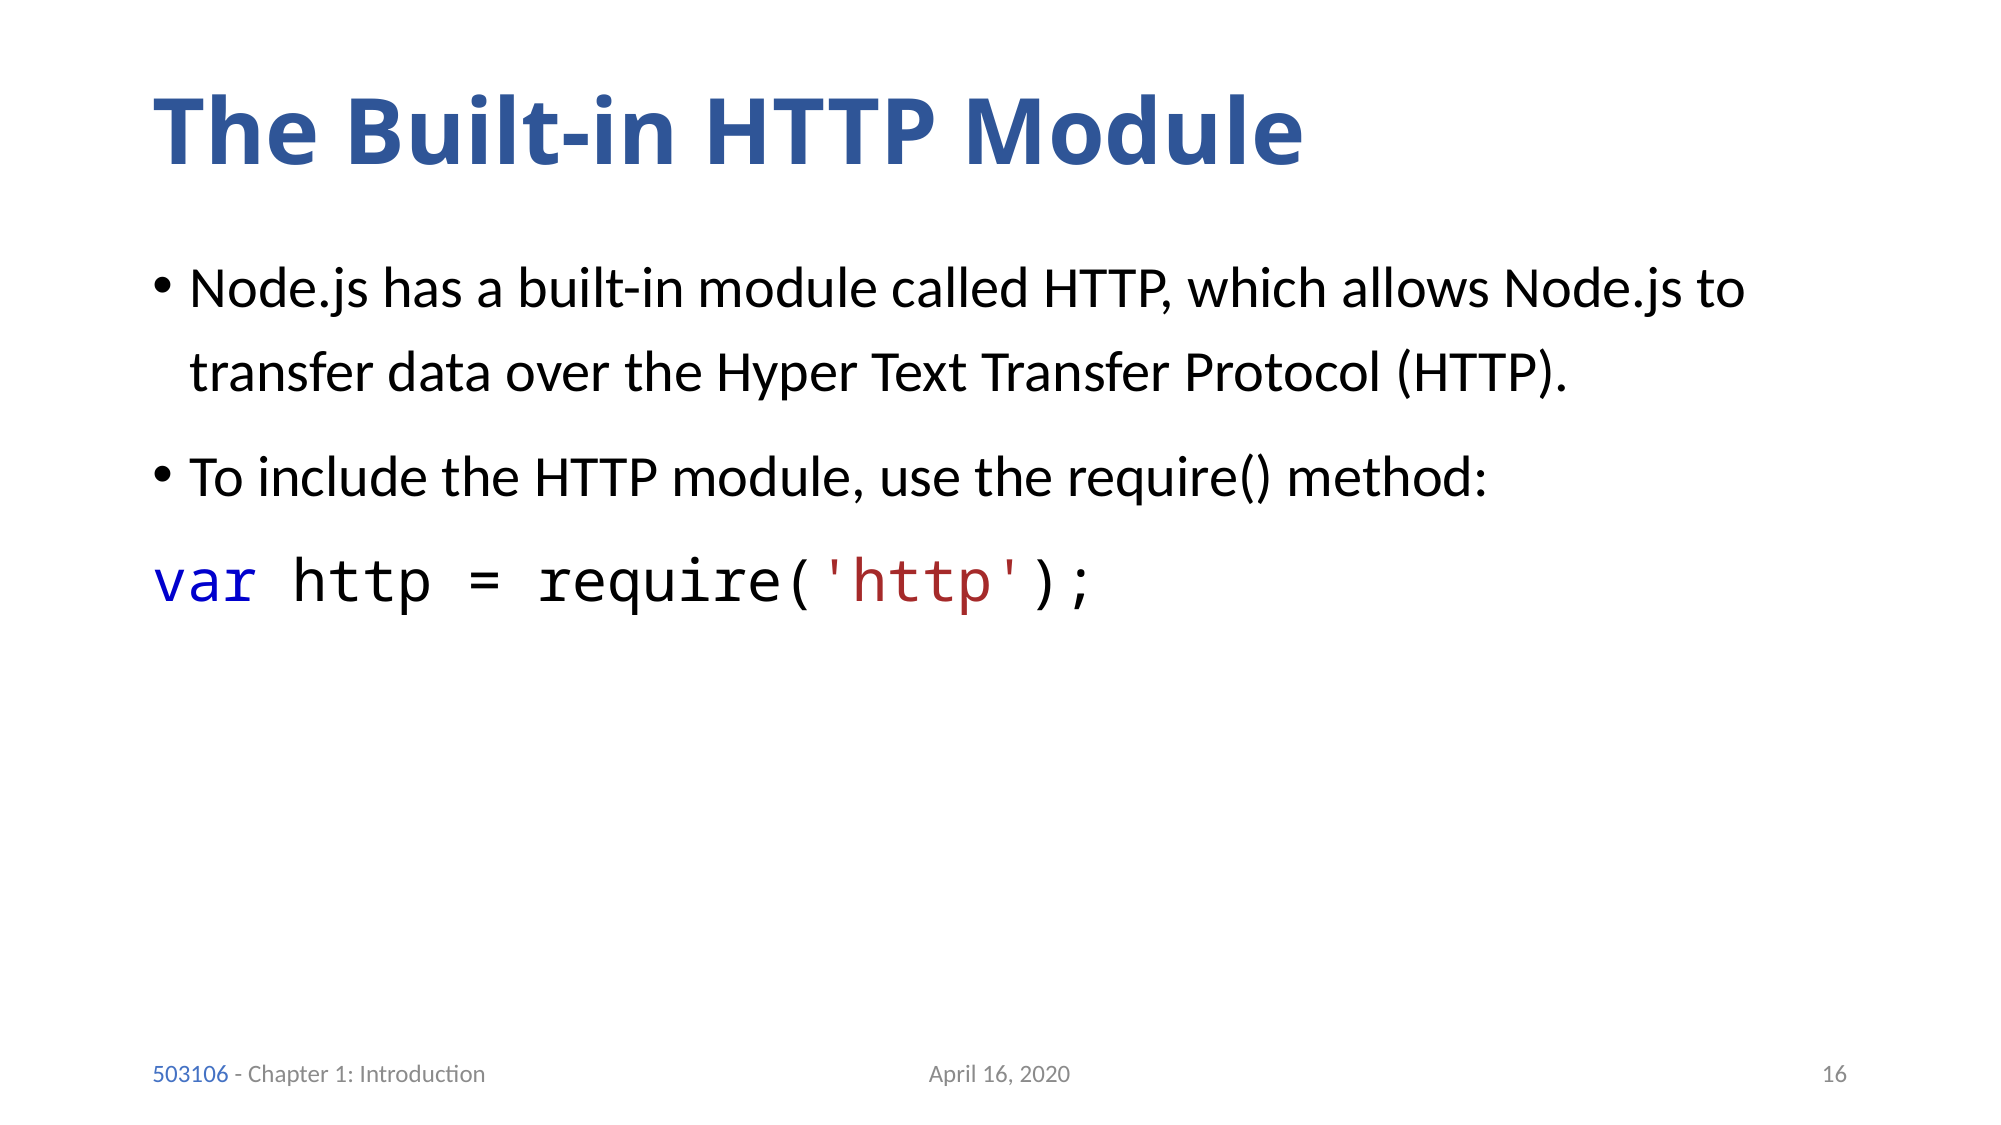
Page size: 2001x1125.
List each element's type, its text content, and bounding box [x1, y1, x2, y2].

list Node.js has a built-in module called HTTP, which allows Node.js to transfer data over the Hyper Text Transfer Protocol (HTTP). To include the HTTP module, use the require() method: var http = require('http'); [137, 228, 1863, 1014]
slide_number 16 [1412, 1042, 1863, 1103]
title The Built-in HTTP Module [137, 59, 1863, 210]
footer April 16, 2020 [662, 1042, 1338, 1103]
